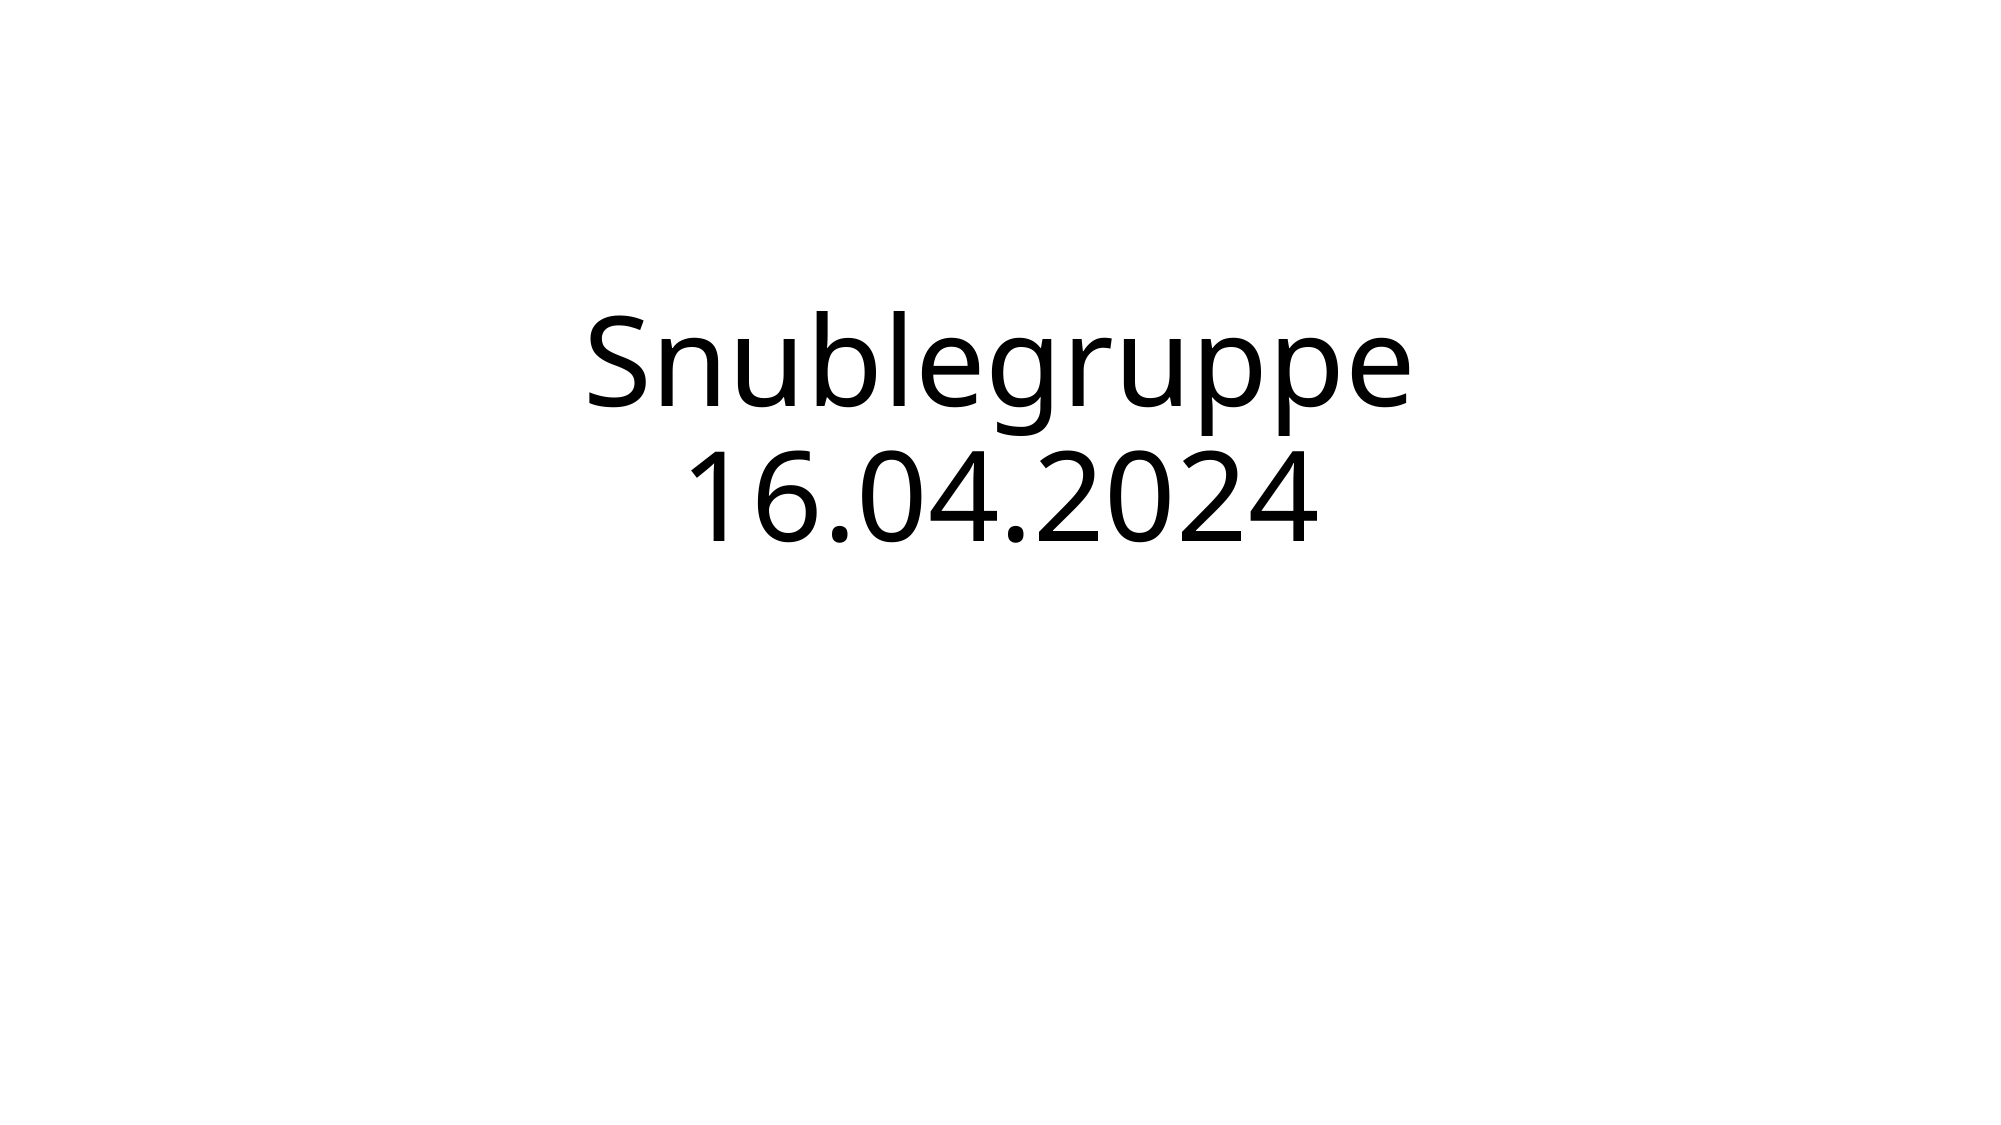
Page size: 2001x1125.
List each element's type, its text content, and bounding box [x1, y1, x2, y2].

title Snublegruppe 16.04.2024 [249, 184, 1750, 576]
